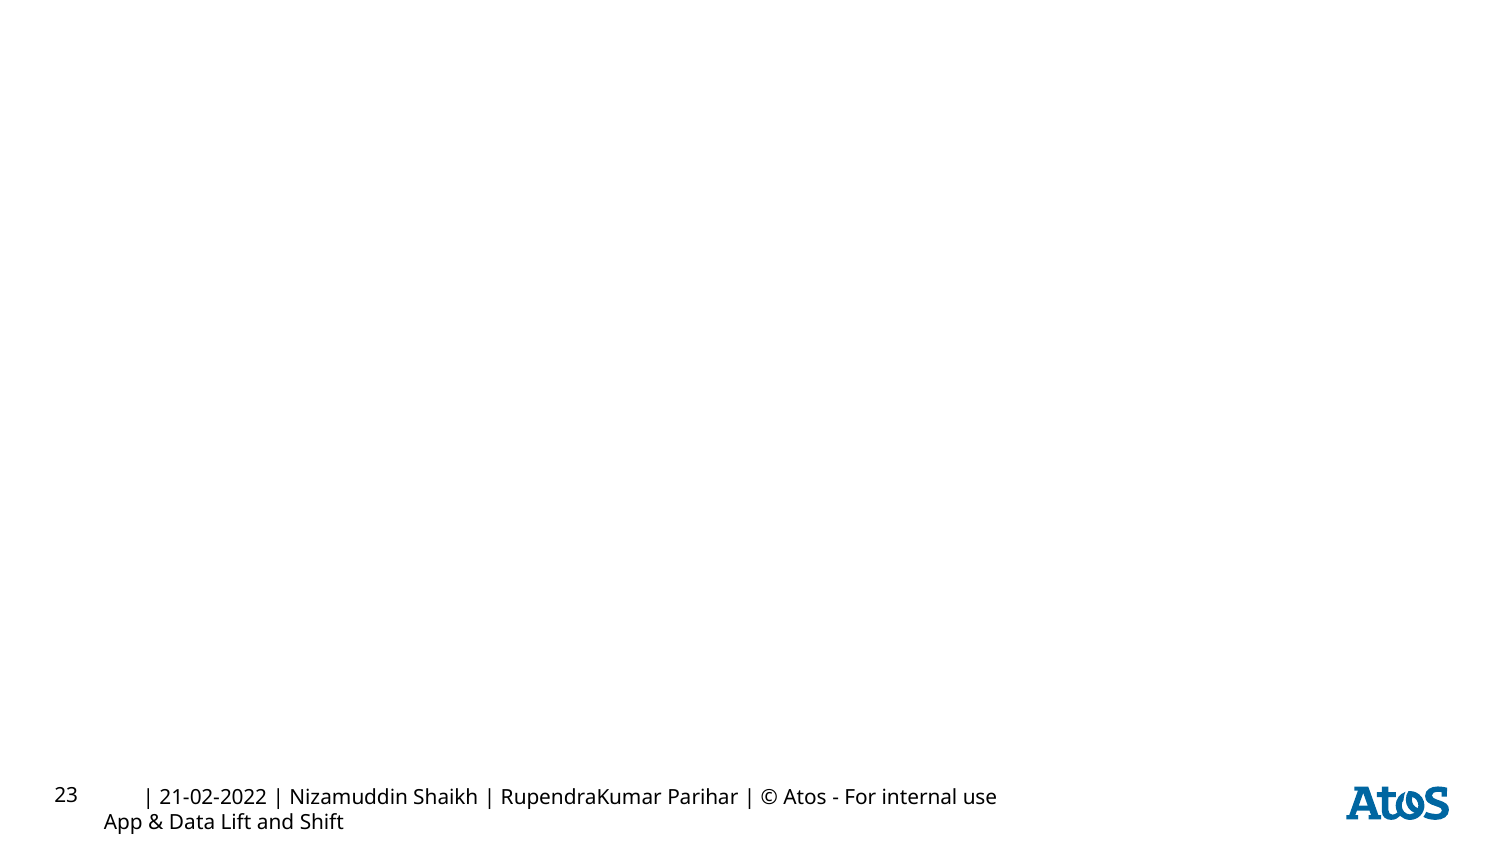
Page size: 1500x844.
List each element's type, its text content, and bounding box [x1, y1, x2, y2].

slide_number 23 [39, 778, 113, 814]
